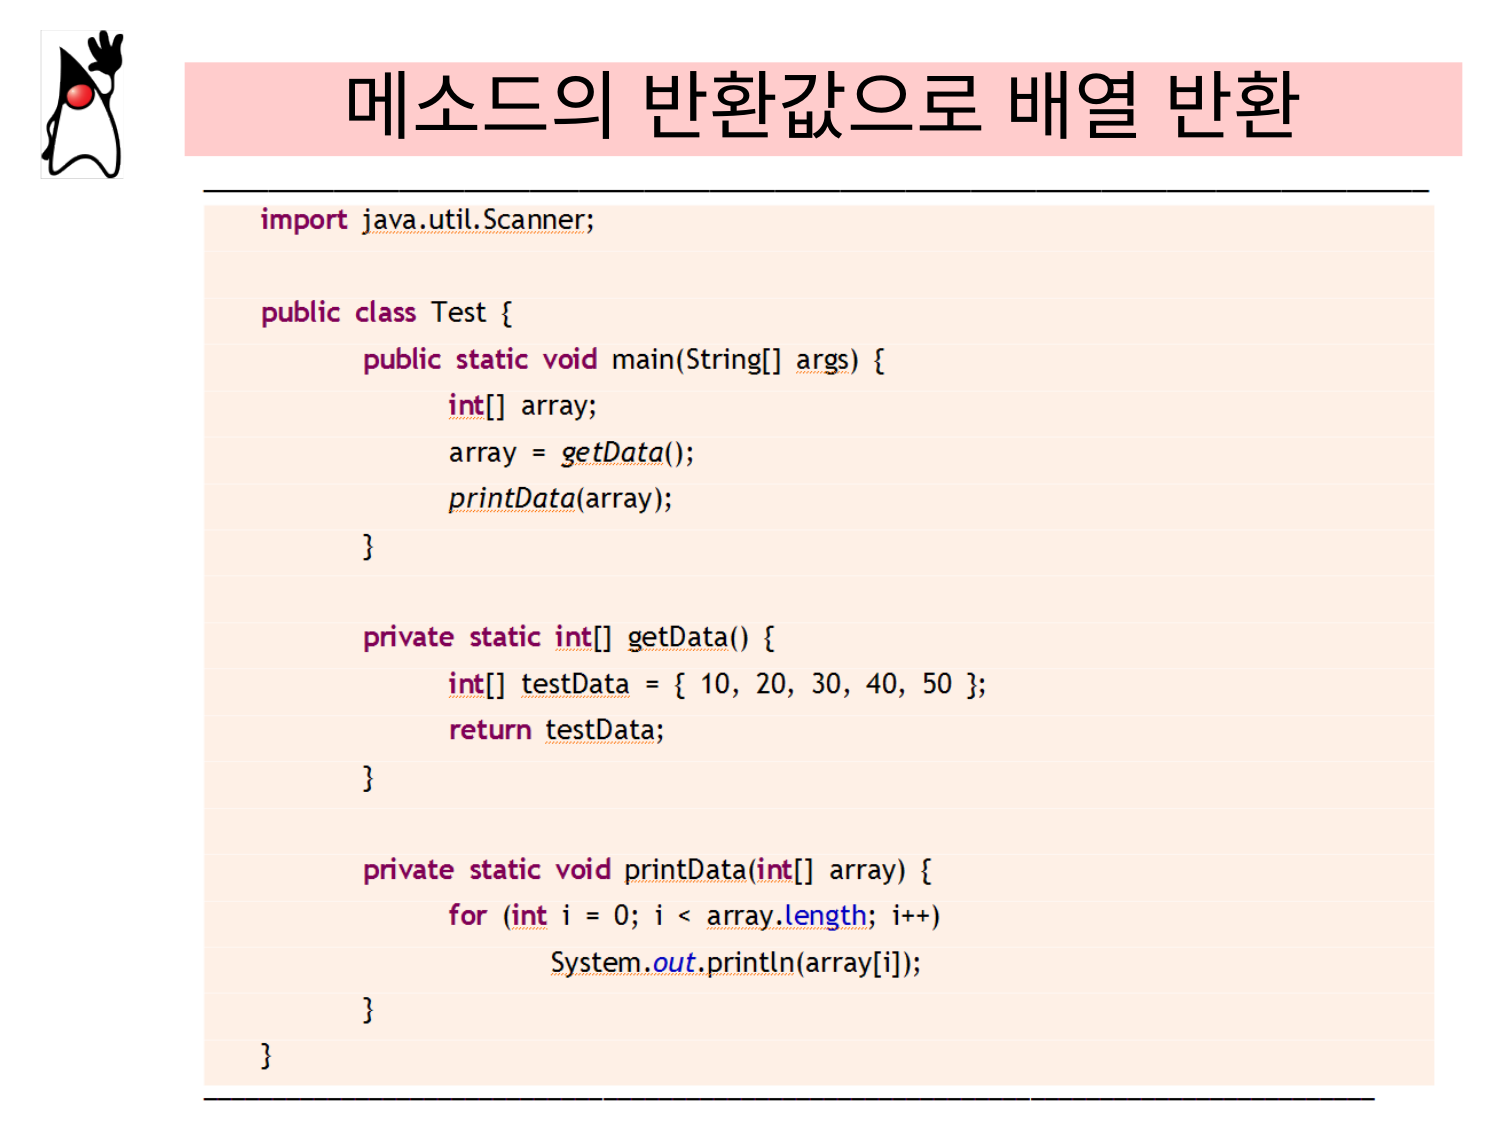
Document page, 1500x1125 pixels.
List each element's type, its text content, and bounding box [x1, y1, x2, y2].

title 메소드의 반환값으로 배열 반환 [184, 62, 1463, 157]
picture [190, 174, 1448, 1105]
picture [39, 30, 124, 179]
